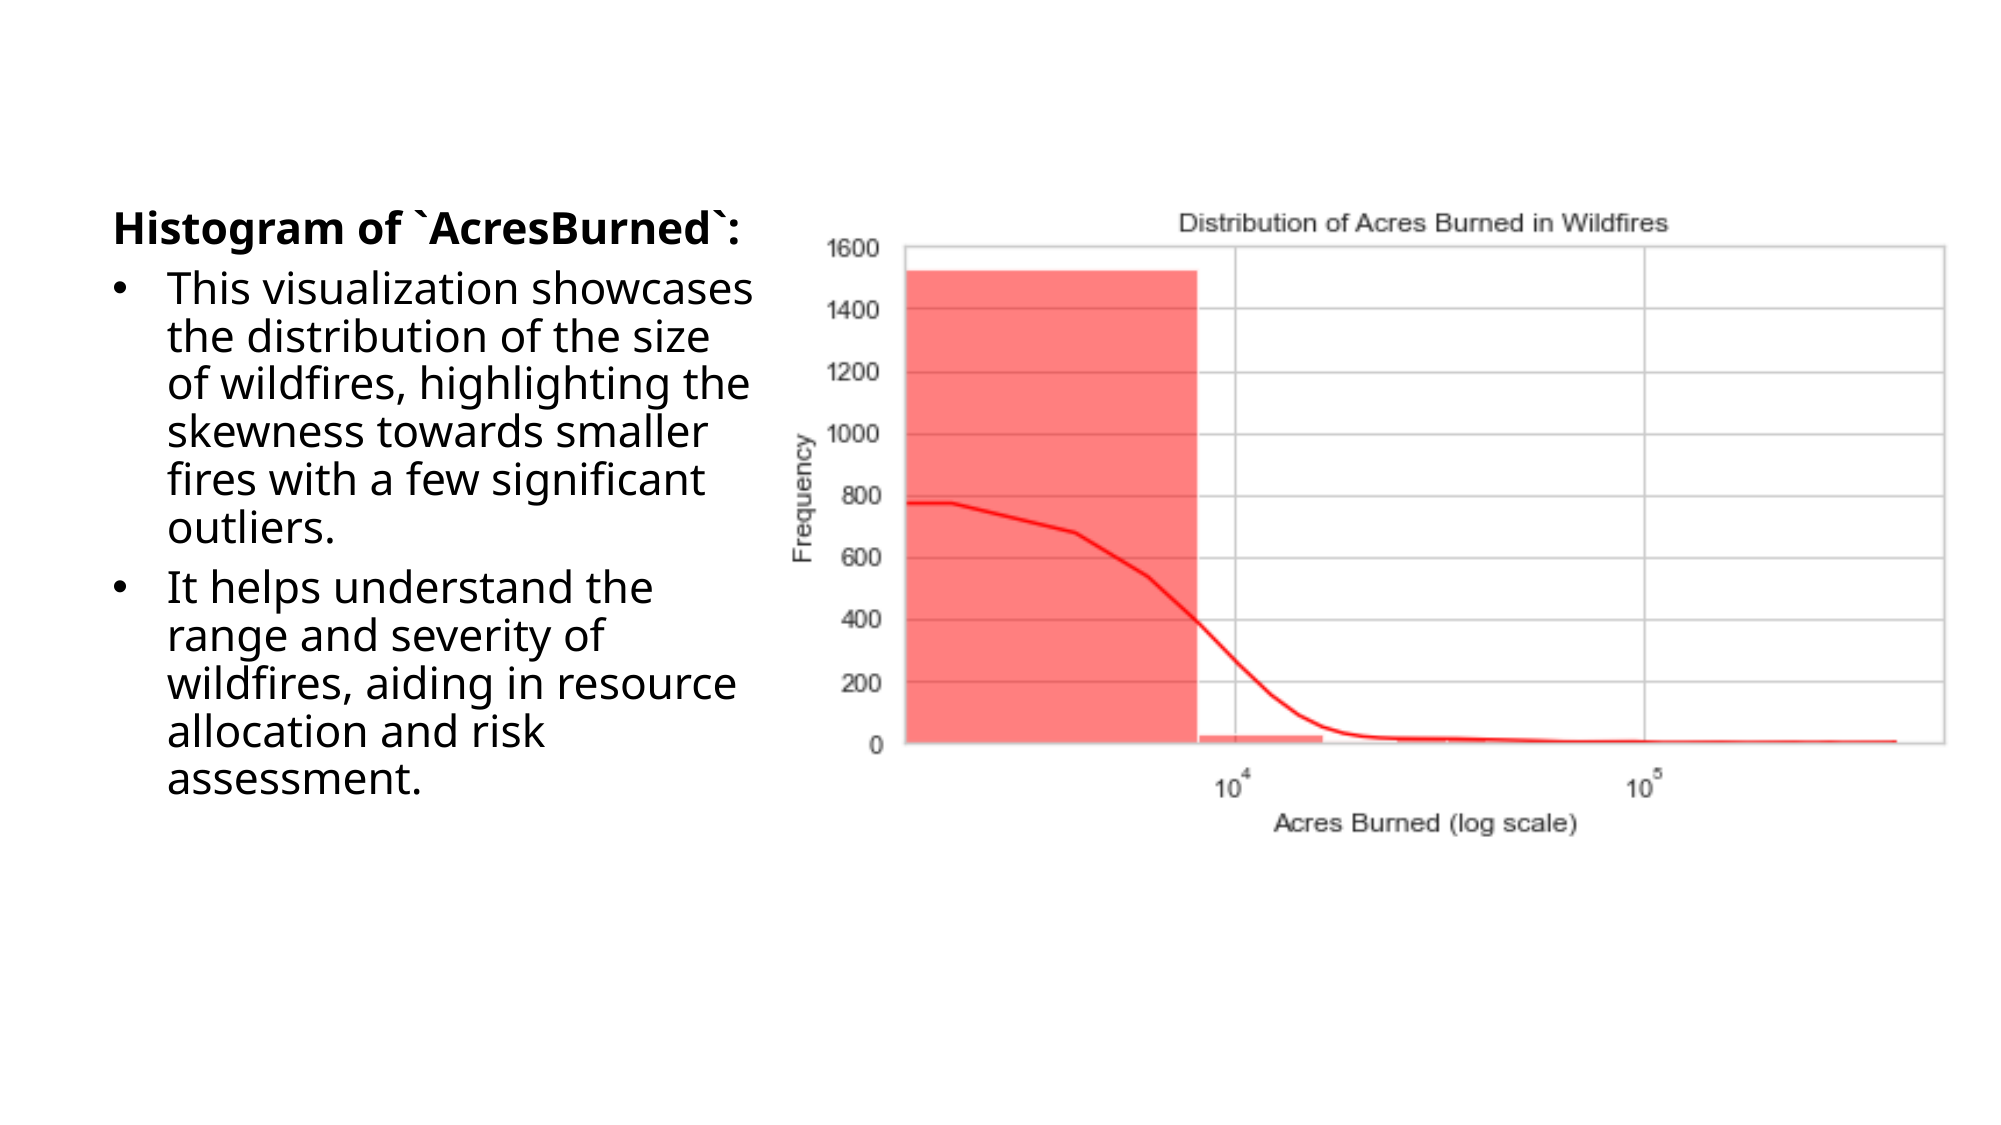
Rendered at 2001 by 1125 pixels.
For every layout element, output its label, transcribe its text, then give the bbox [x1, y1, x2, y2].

picture [776, 197, 1959, 853]
text_box Histogram of `AcresBurned`: This visualization showcases the distribution of the size of wildfires, highlighting the skewness towards smaller fires with a few significant outliers. It helps understand the range and severity of wildfires, aiding in resource allocation and risk assessment. [88, 198, 776, 851]
